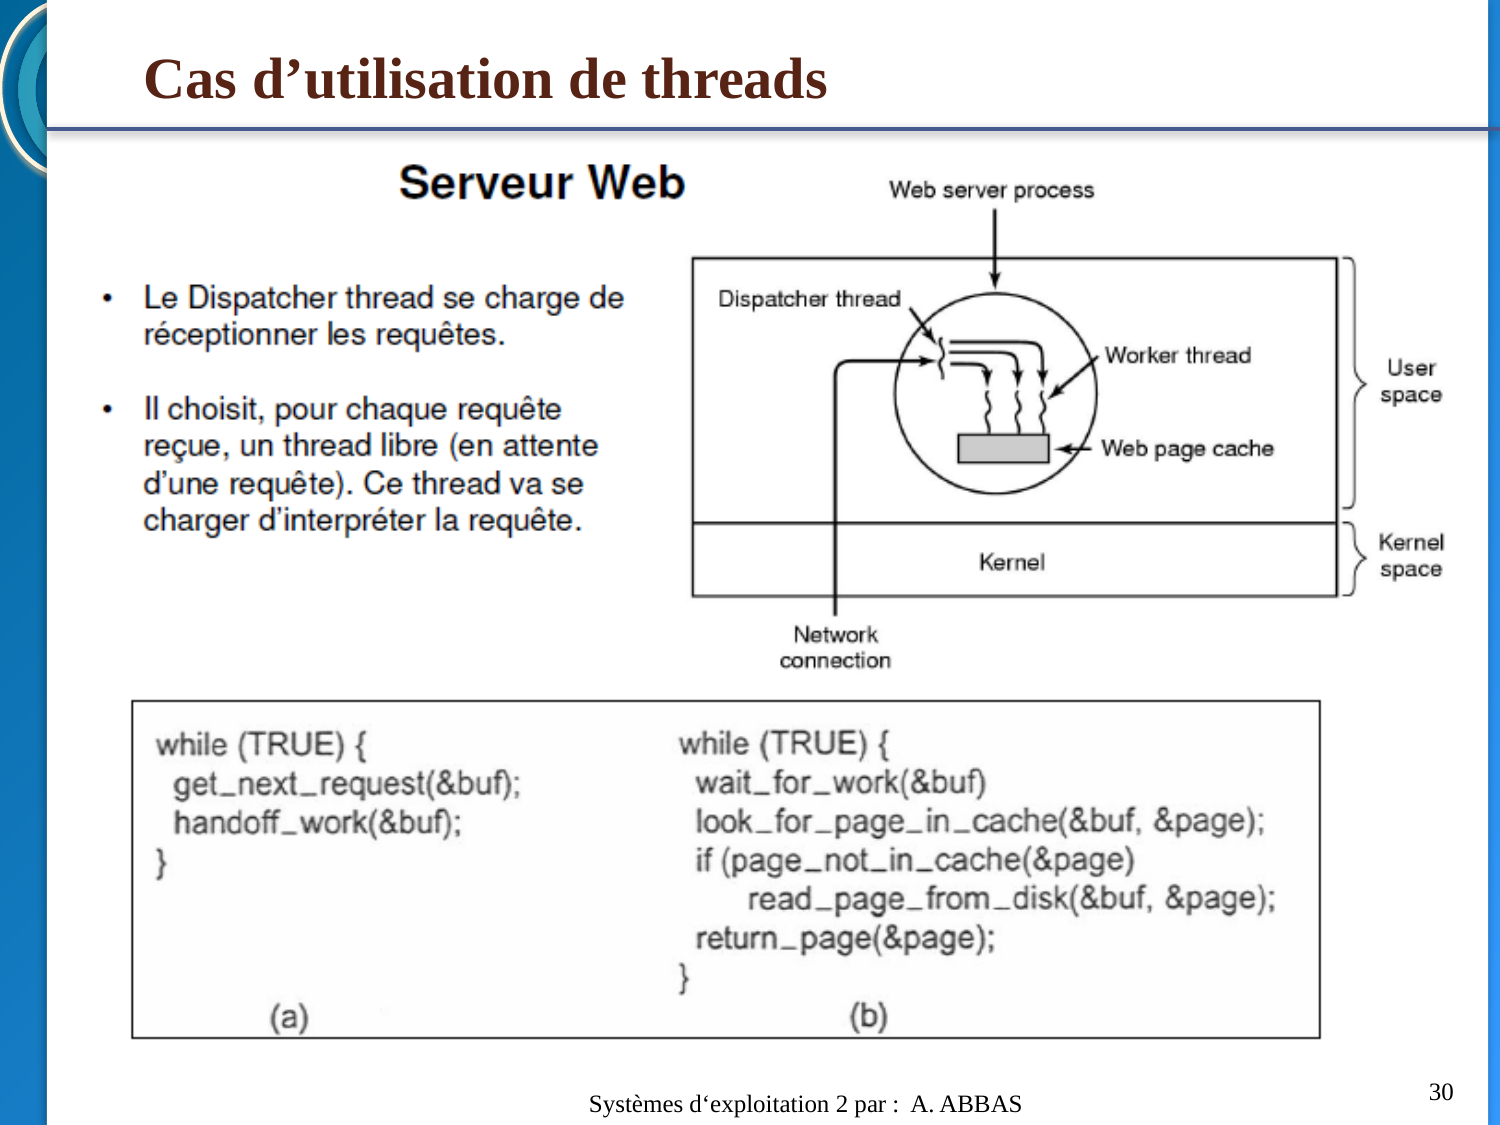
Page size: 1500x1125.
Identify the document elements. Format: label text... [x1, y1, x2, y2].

picture [93, 163, 1454, 1044]
title Cas d’utilisation de threads [128, 21, 1430, 129]
footer Systèmes d‘exploitation 2 par : A. ABBAS [574, 1066, 1050, 1125]
slide_number 30 [1394, 1034, 1488, 1113]
